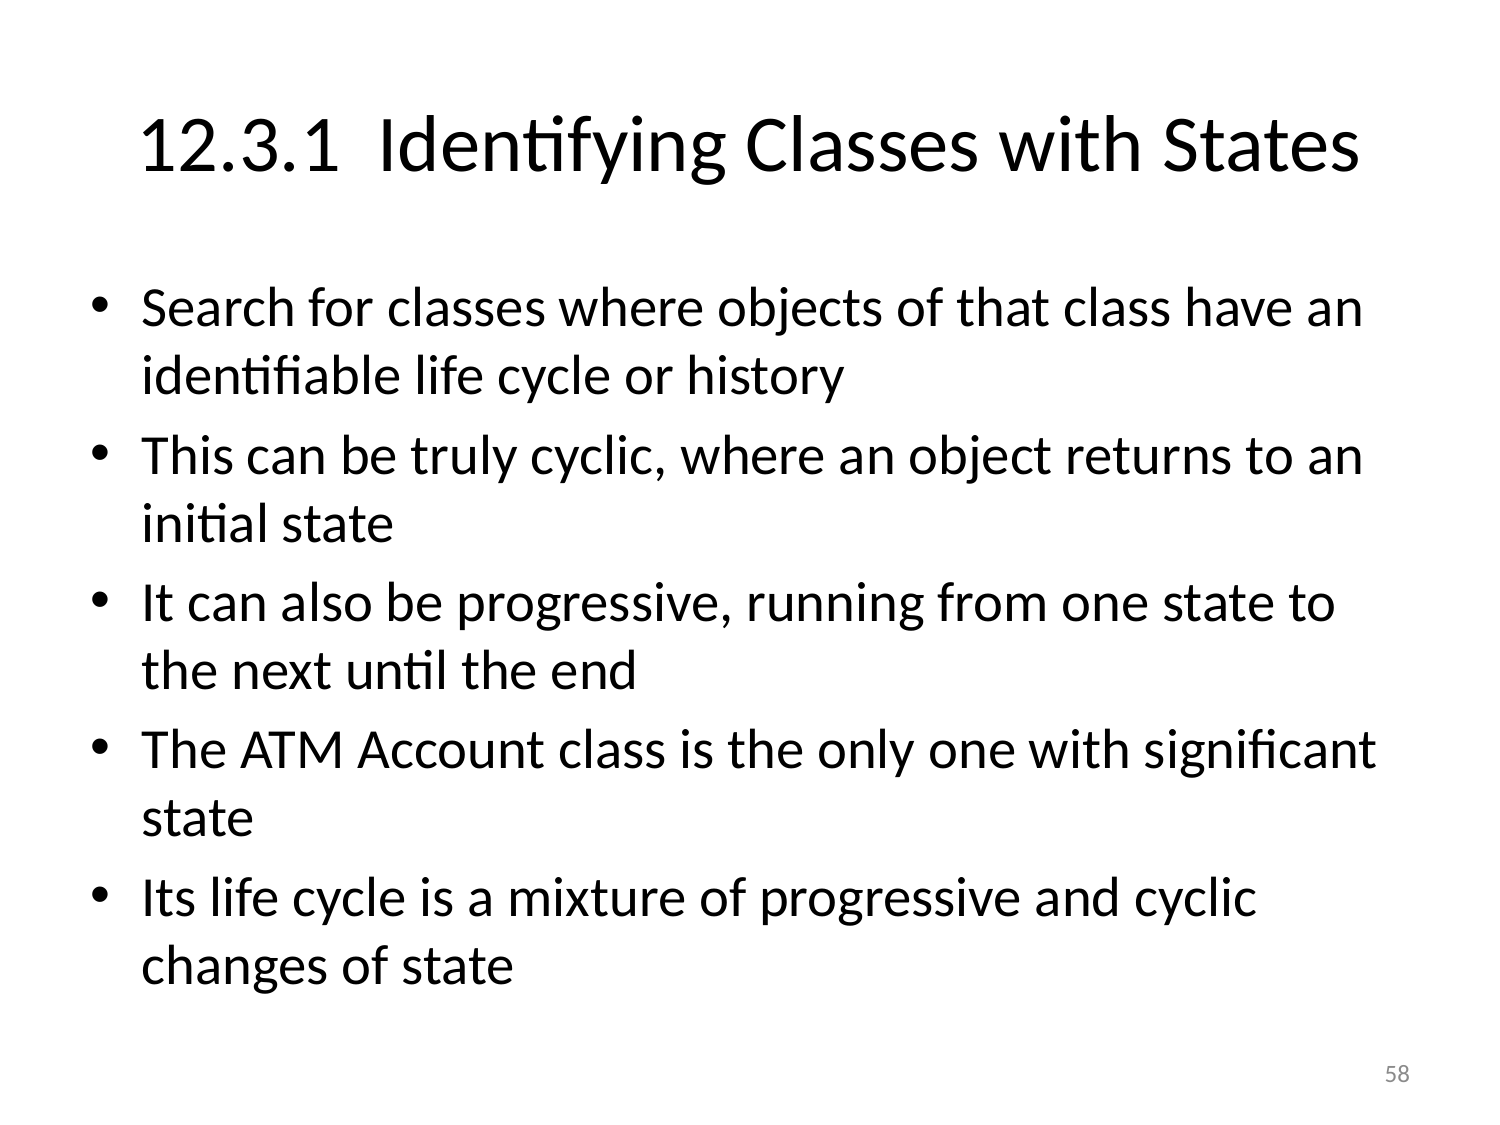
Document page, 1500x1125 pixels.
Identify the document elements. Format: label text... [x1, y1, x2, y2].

slide_number 58 [1074, 1042, 1425, 1103]
list Search for classes where objects of that class have an identifiable life cycle or history This can be truly cyclic, where an object returns to an initial state It can also be progressive, running from one state to the next until the end The ATM Account class is the only one with significant state Its life cycle is a mixture of progressive and cyclic changes of state [75, 262, 1425, 1005]
title 12.3.1 Identifying Classes with States [75, 45, 1425, 233]
